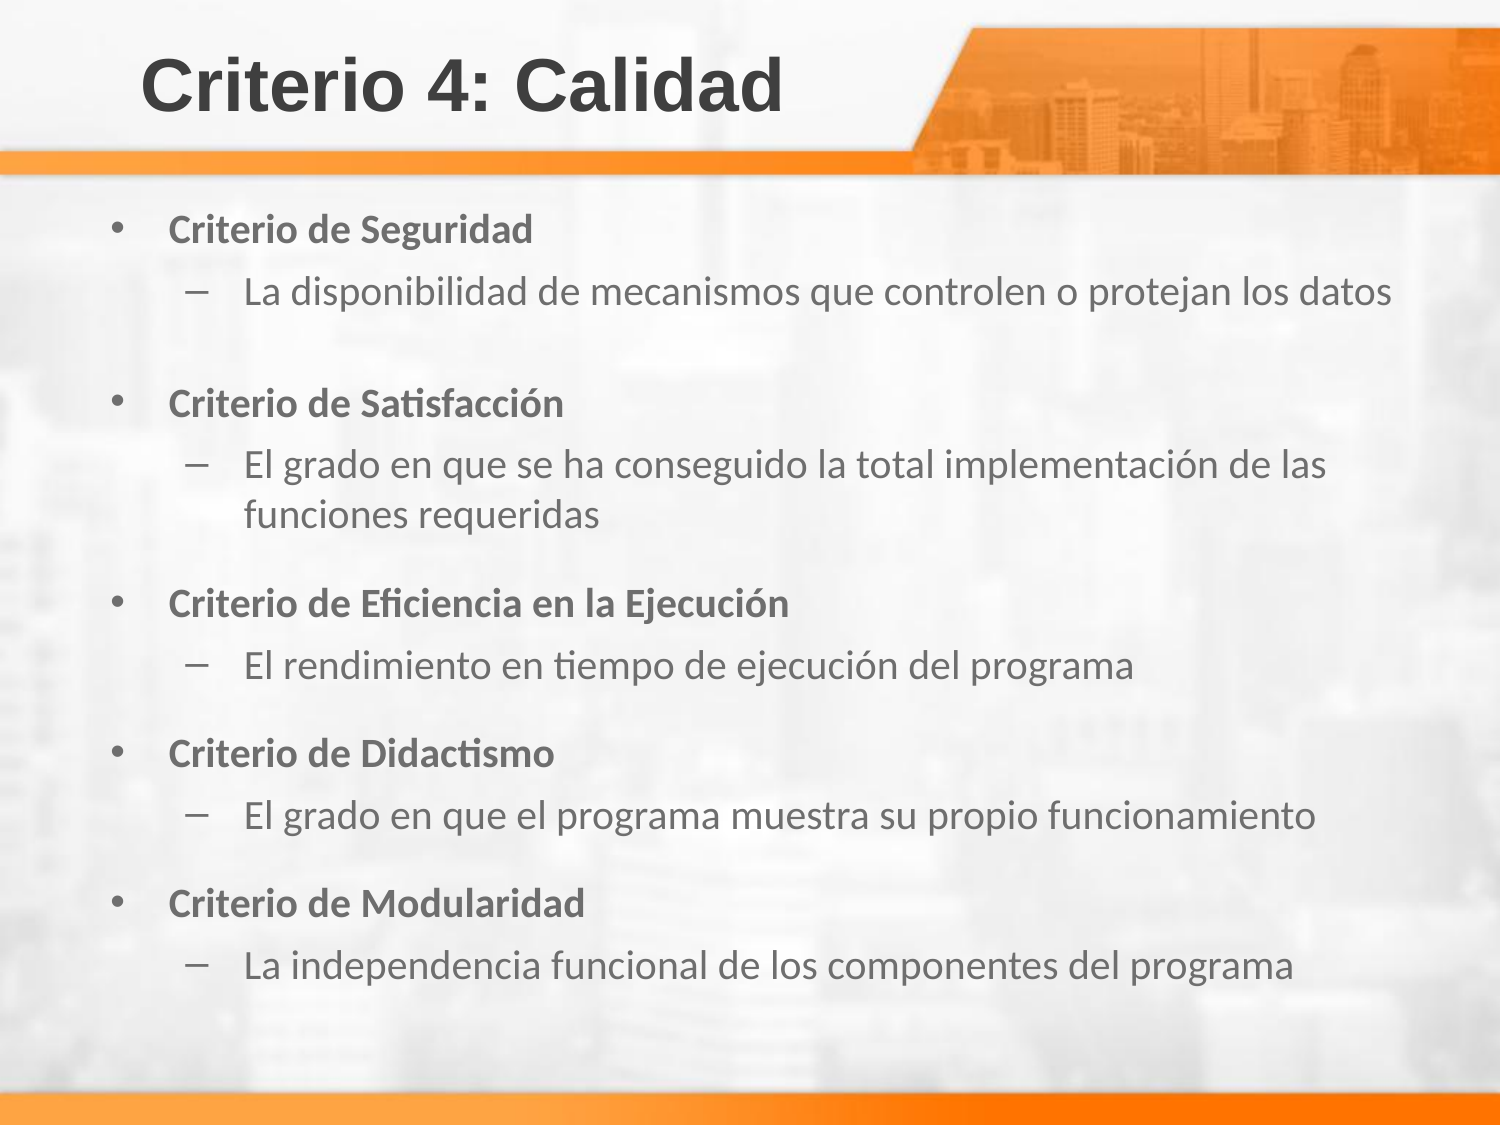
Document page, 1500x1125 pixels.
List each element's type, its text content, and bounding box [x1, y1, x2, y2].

picture [0, 0, 1500, 1125]
list Criterio de Seguridad La disponibilidad de mecanismos que controlen o protejan los datos Criterio de Satisfacción El grado en que se ha conseguido la total implementación de las funciones requeridas Criterio de Eficiencia en la Ejecución El rendimiento en tiempo de ejecución del programa Criterio de Didactismo El grado en que el programa muestra su propio funcionamiento Criterio de Modularidad La independencia funcional de los componentes del programa [78, 187, 1422, 1049]
title Criterio 4: Calidad [0, 0, 925, 175]
